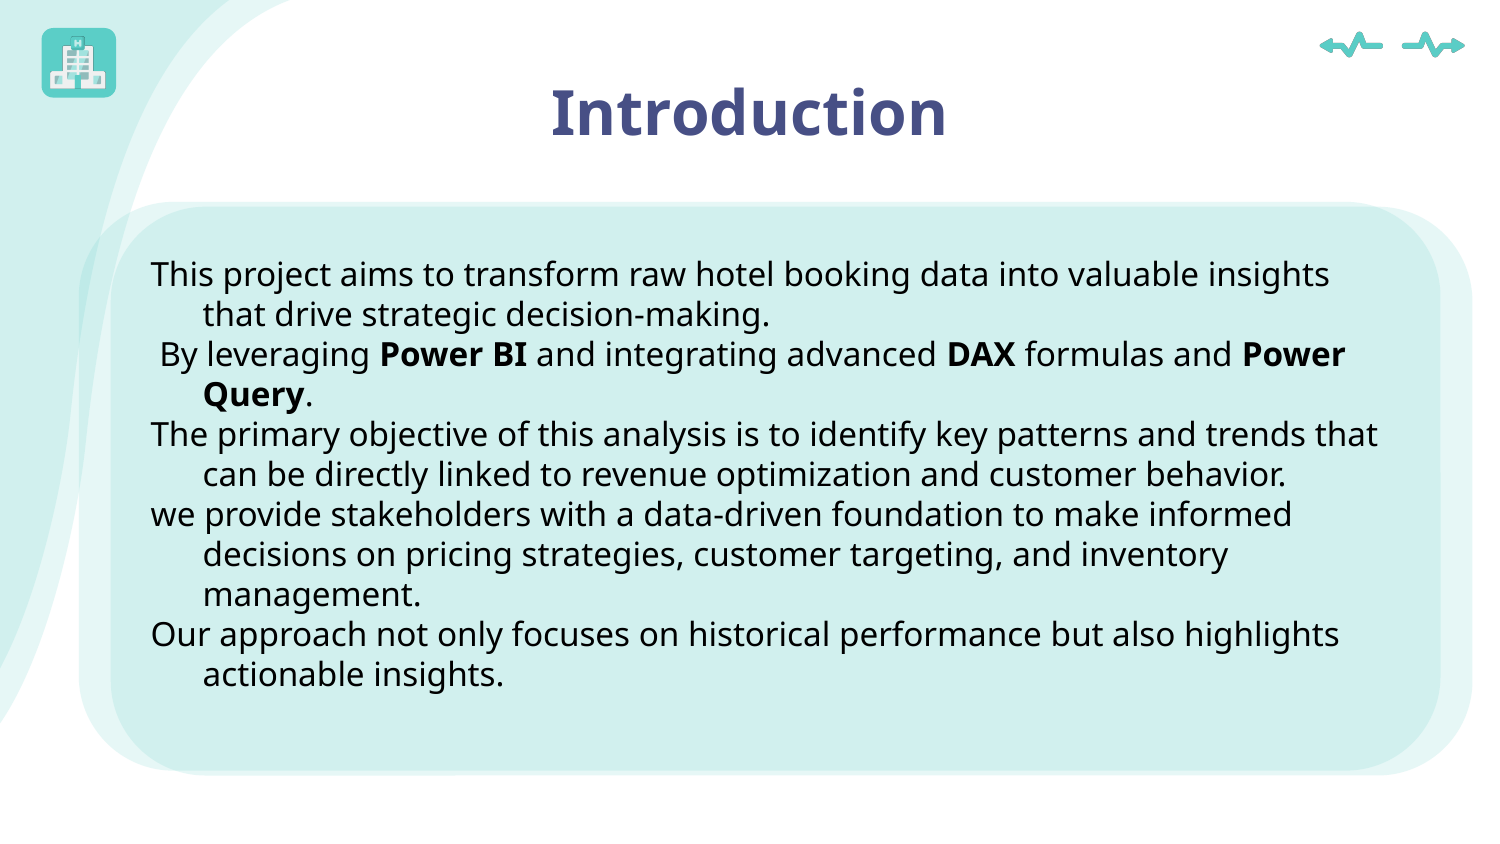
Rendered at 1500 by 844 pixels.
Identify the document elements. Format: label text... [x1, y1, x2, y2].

picture [1319, 30, 1384, 58]
text_box [41, 27, 117, 91]
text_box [78, 201, 1473, 776]
picture [46, 34, 111, 91]
picture [1401, 30, 1466, 58]
title Introduction [118, 72, 1382, 152]
